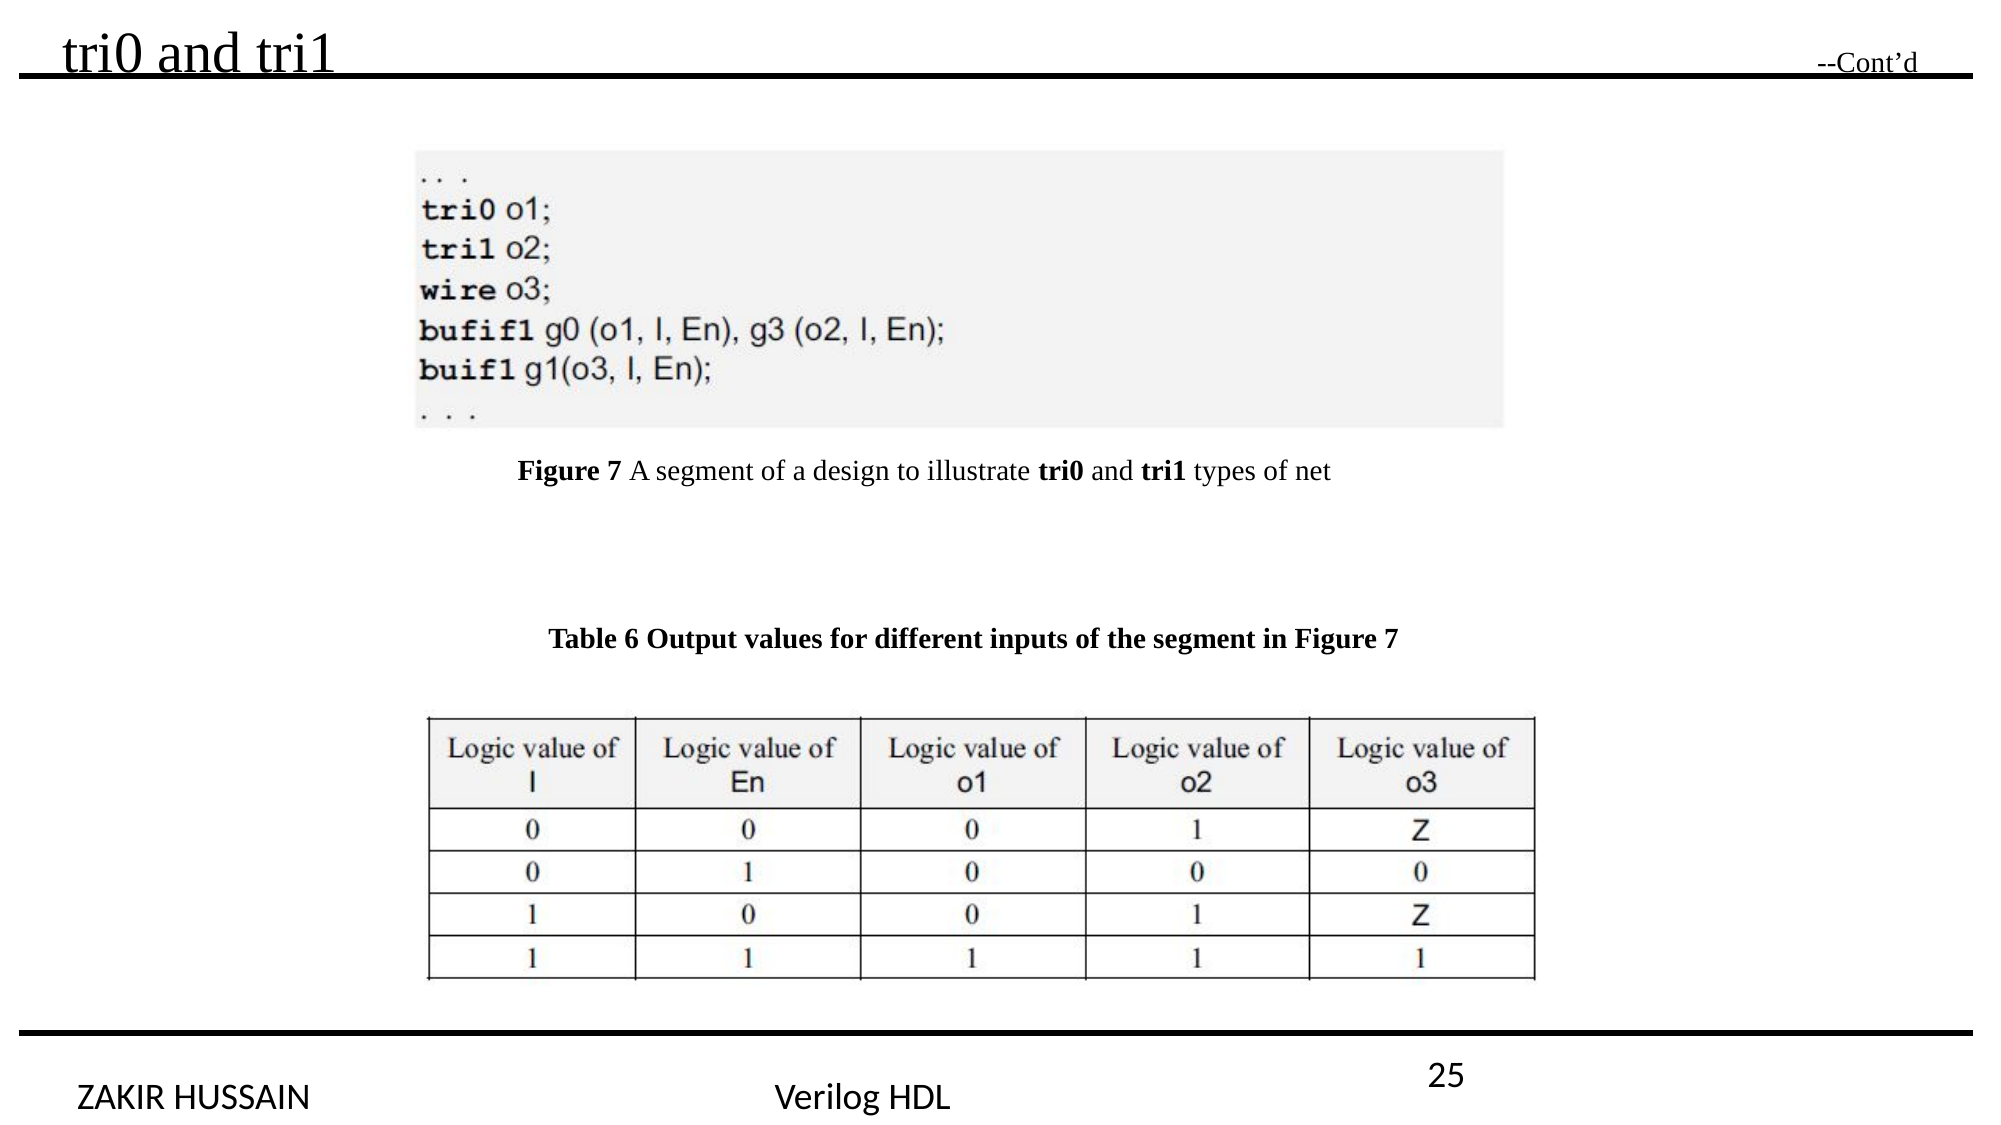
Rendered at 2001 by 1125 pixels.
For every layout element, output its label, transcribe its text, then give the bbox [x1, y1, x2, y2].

title tri0 and tri1 --Cont’d [47, 15, 1963, 73]
slide_number 25 [1412, 1042, 1863, 1103]
text_box Figure 7 A segment of a design to illustrate tri0 and tri1 types of net [424, 444, 1425, 494]
text_box Table 6 Output values for different inputs of the segment in Figure 7 [474, 612, 1475, 662]
picture [424, 709, 1542, 990]
picture [406, 143, 1507, 433]
